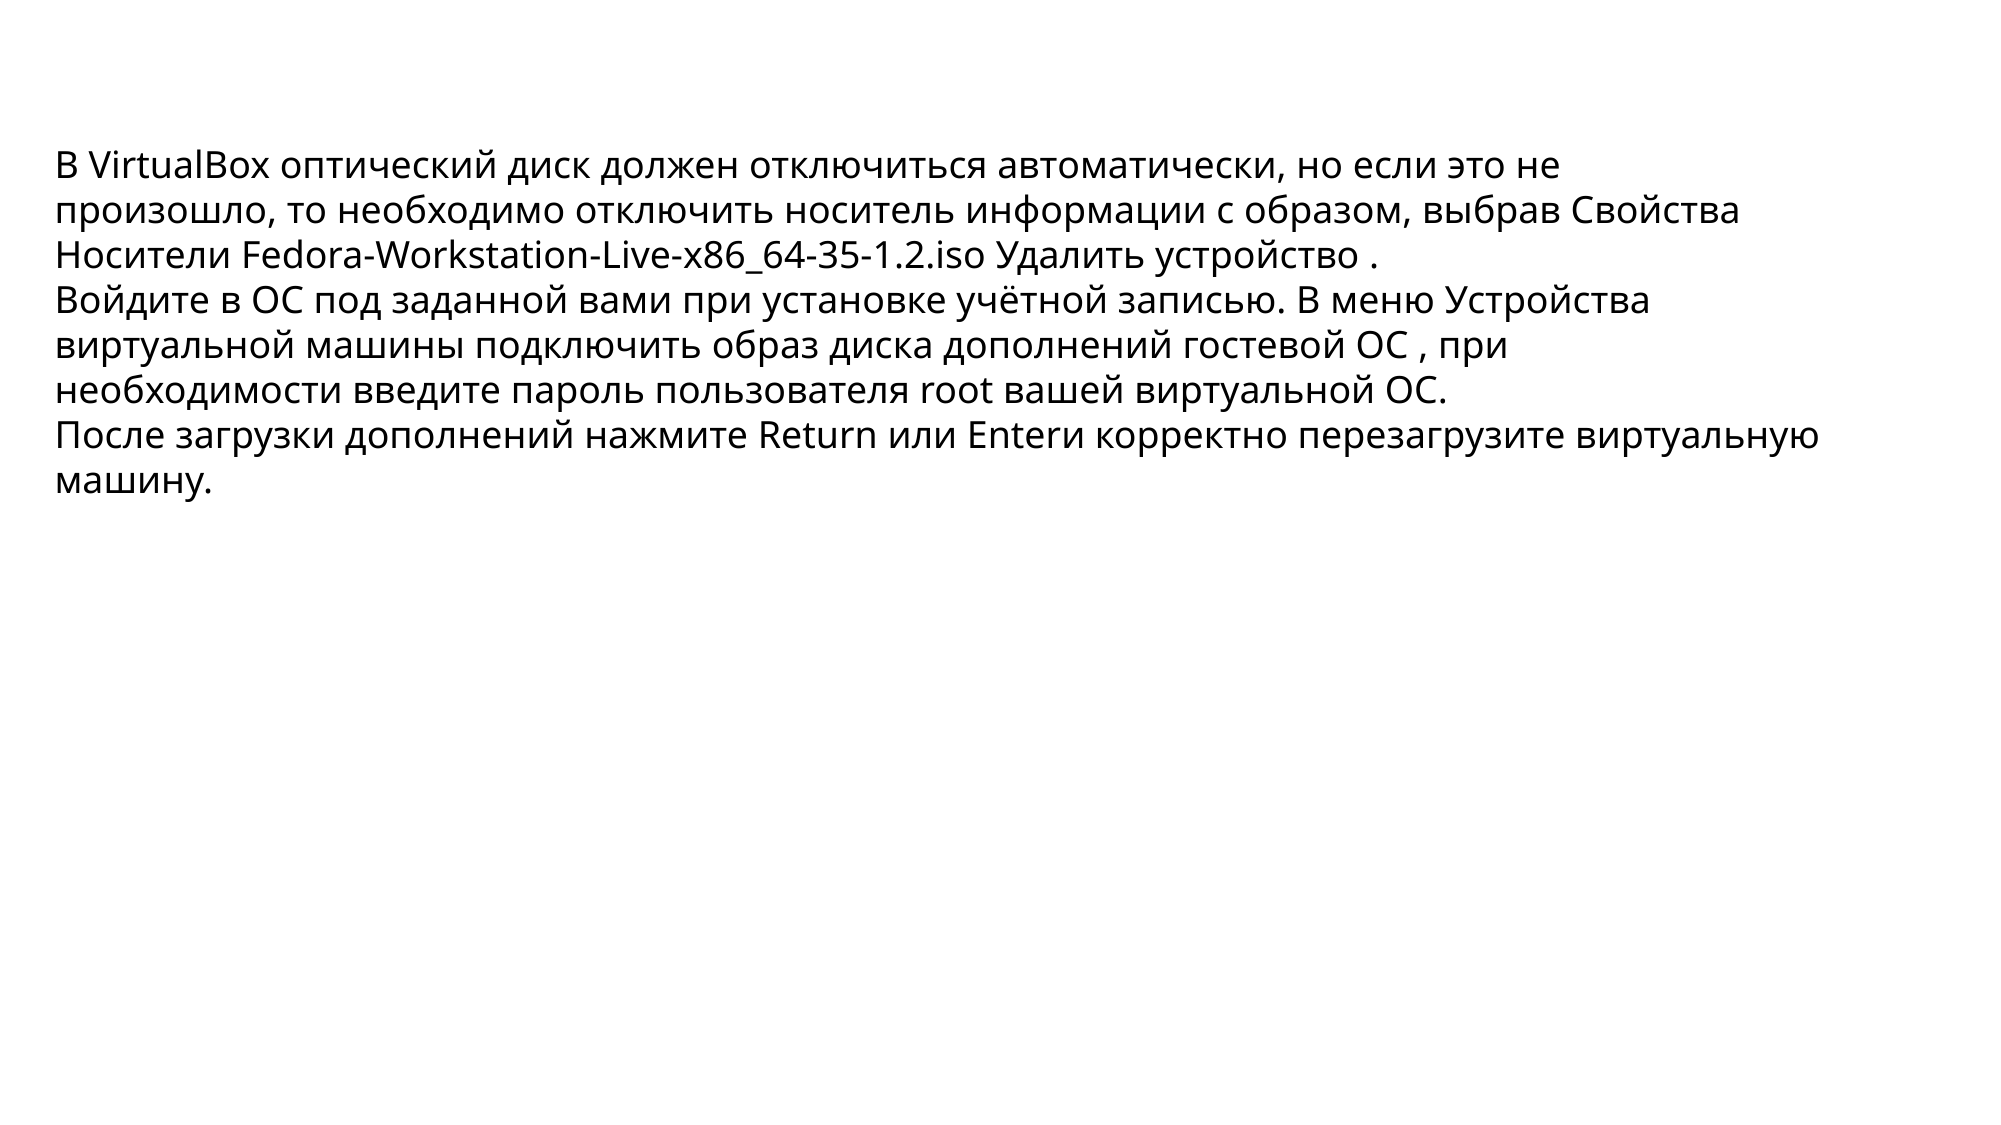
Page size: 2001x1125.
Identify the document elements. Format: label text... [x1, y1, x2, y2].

text_box В VirtualBox оптический диск должен отключиться автоматически, но если это не​ произошло, то необходимо отключить носитель информации с образом, выбрав Свойства​ Носители Fedora-Workstation-Live-x86_64-35-1.2.iso Удалить устройство .​ Войдите в ОС под заданной вами при установке учётной записью. В меню Устройства​ виртуальной машины подключить образ диска дополнений гостевой ОС , при​ необходимости введите пароль пользователя root вашей виртуальной ОС.​ После загрузки дополнений нажмите Return или Enterи корректно перезагрузите виртуальную машину.​ [39, 133, 1920, 509]
